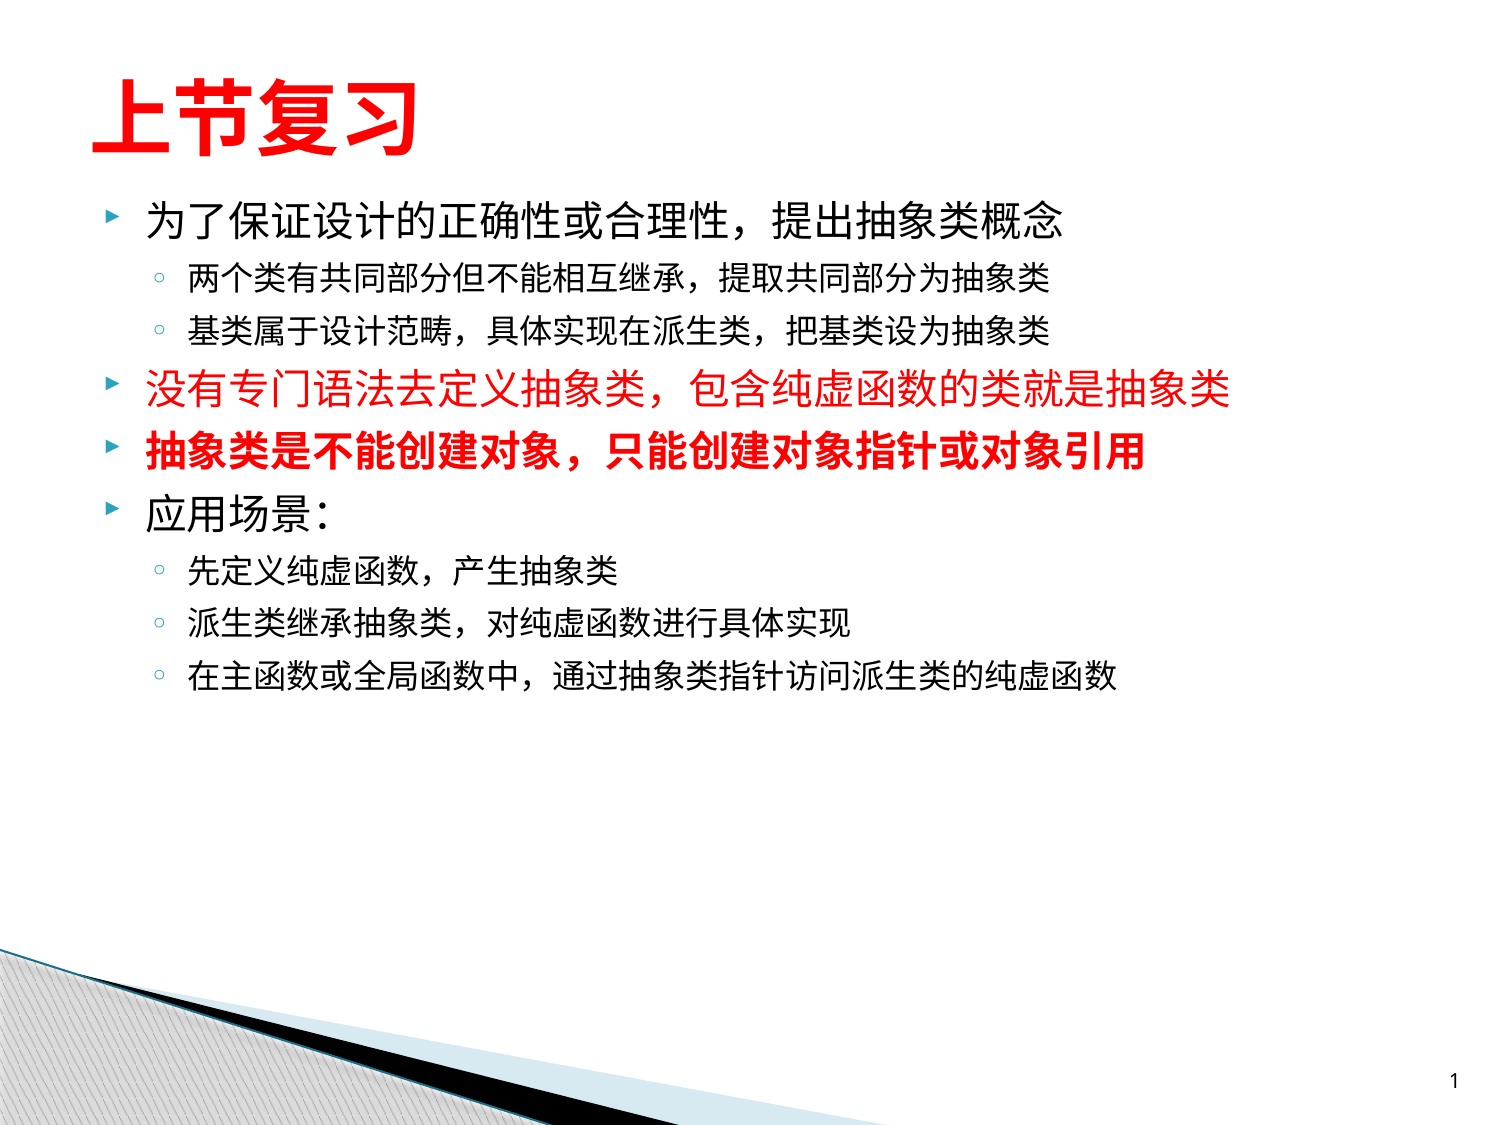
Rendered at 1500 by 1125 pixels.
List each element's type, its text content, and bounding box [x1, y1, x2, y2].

list 为了保证设计的正确性或合理性，提出抽象类概念 两个类有共同部分但不能相互继承，提取共同部分为抽象类 基类属于设计范畴，具体实现在派生类，把基类设为抽象类 没有专门语法去定义抽象类，包含纯虚函数的类就是抽象类 抽象类是不能创建对象，只能创建对象指针或对象引用 应用场景： 先定义纯虚函数，产生抽象类 派生类继承抽象类，对纯虚函数进行具体实现 在主函数或全局函数中，通过抽象类指针访问派生类的纯虚函数 [70, 187, 1454, 985]
footer 1 [1089, 1042, 1476, 1103]
title 上节复习 [75, 45, 1425, 188]
